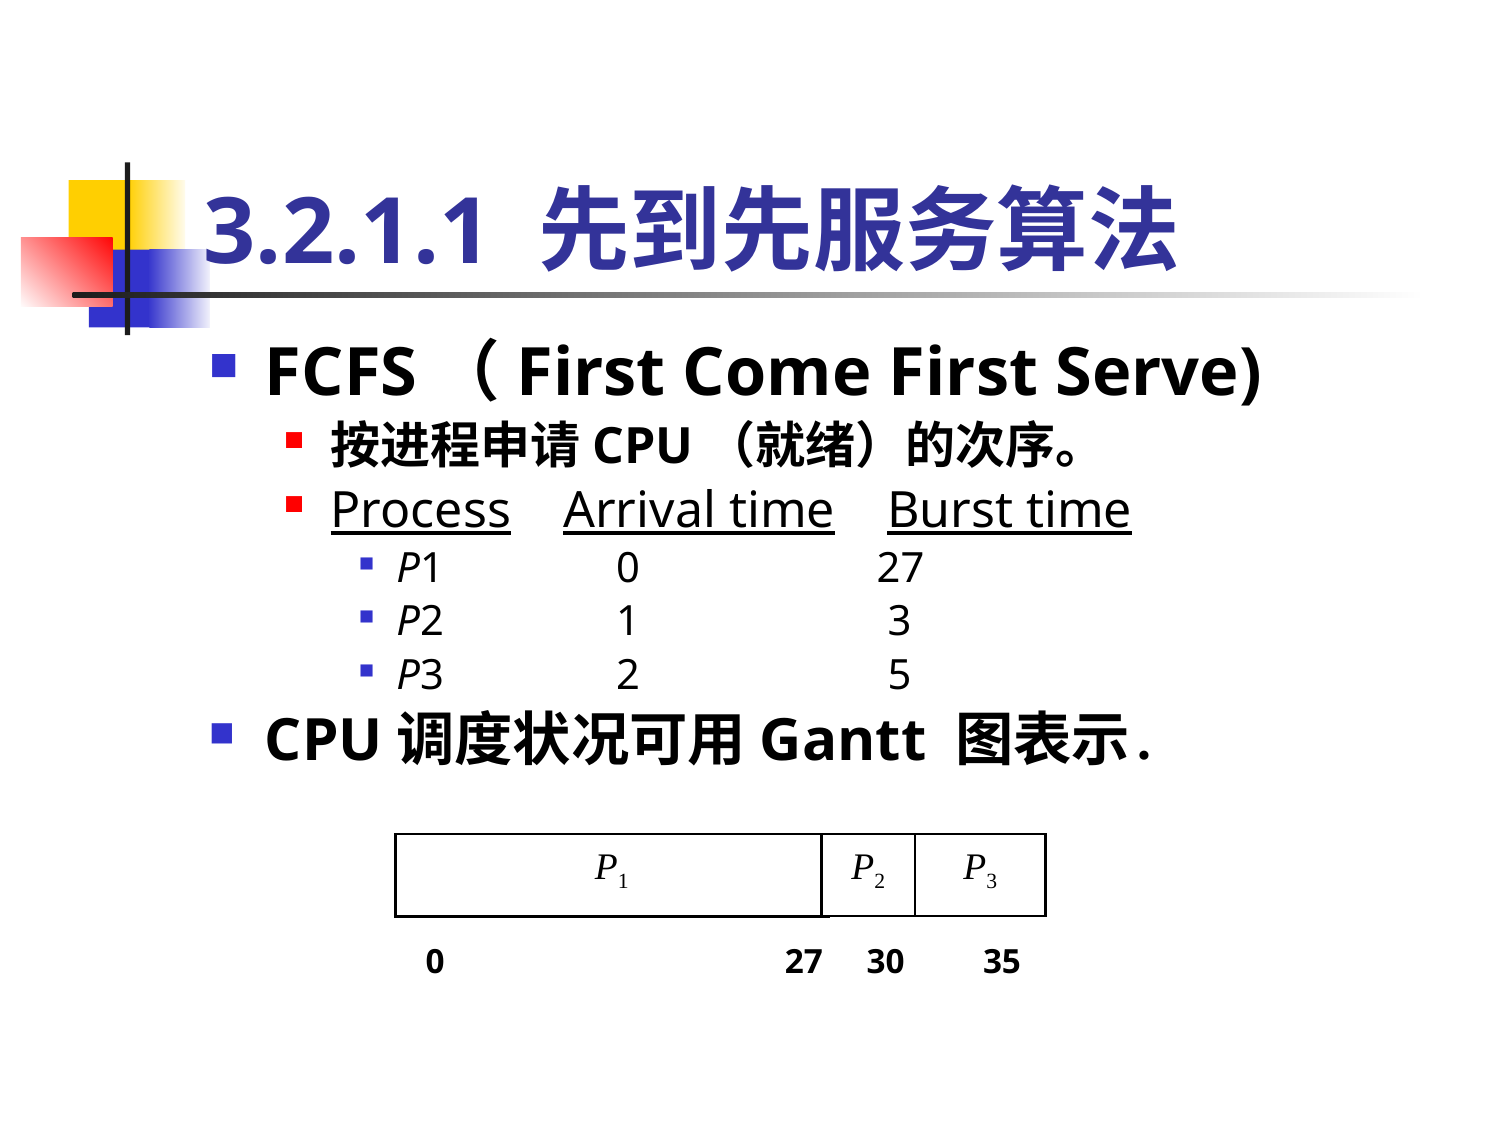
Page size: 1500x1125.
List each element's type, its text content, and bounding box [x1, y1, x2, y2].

title 3.2.1.1 先到先服务算法 [188, 101, 1468, 289]
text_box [372, 834, 1077, 988]
list FCFS（First Come First Serve) 按进程申请CPU（就绪）的次序。 Process Arrival time Burst time P1 0 27 P2 1 3 P3 2 5 CPU调度状况可用Gantt 图表示． [193, 330, 1470, 1048]
